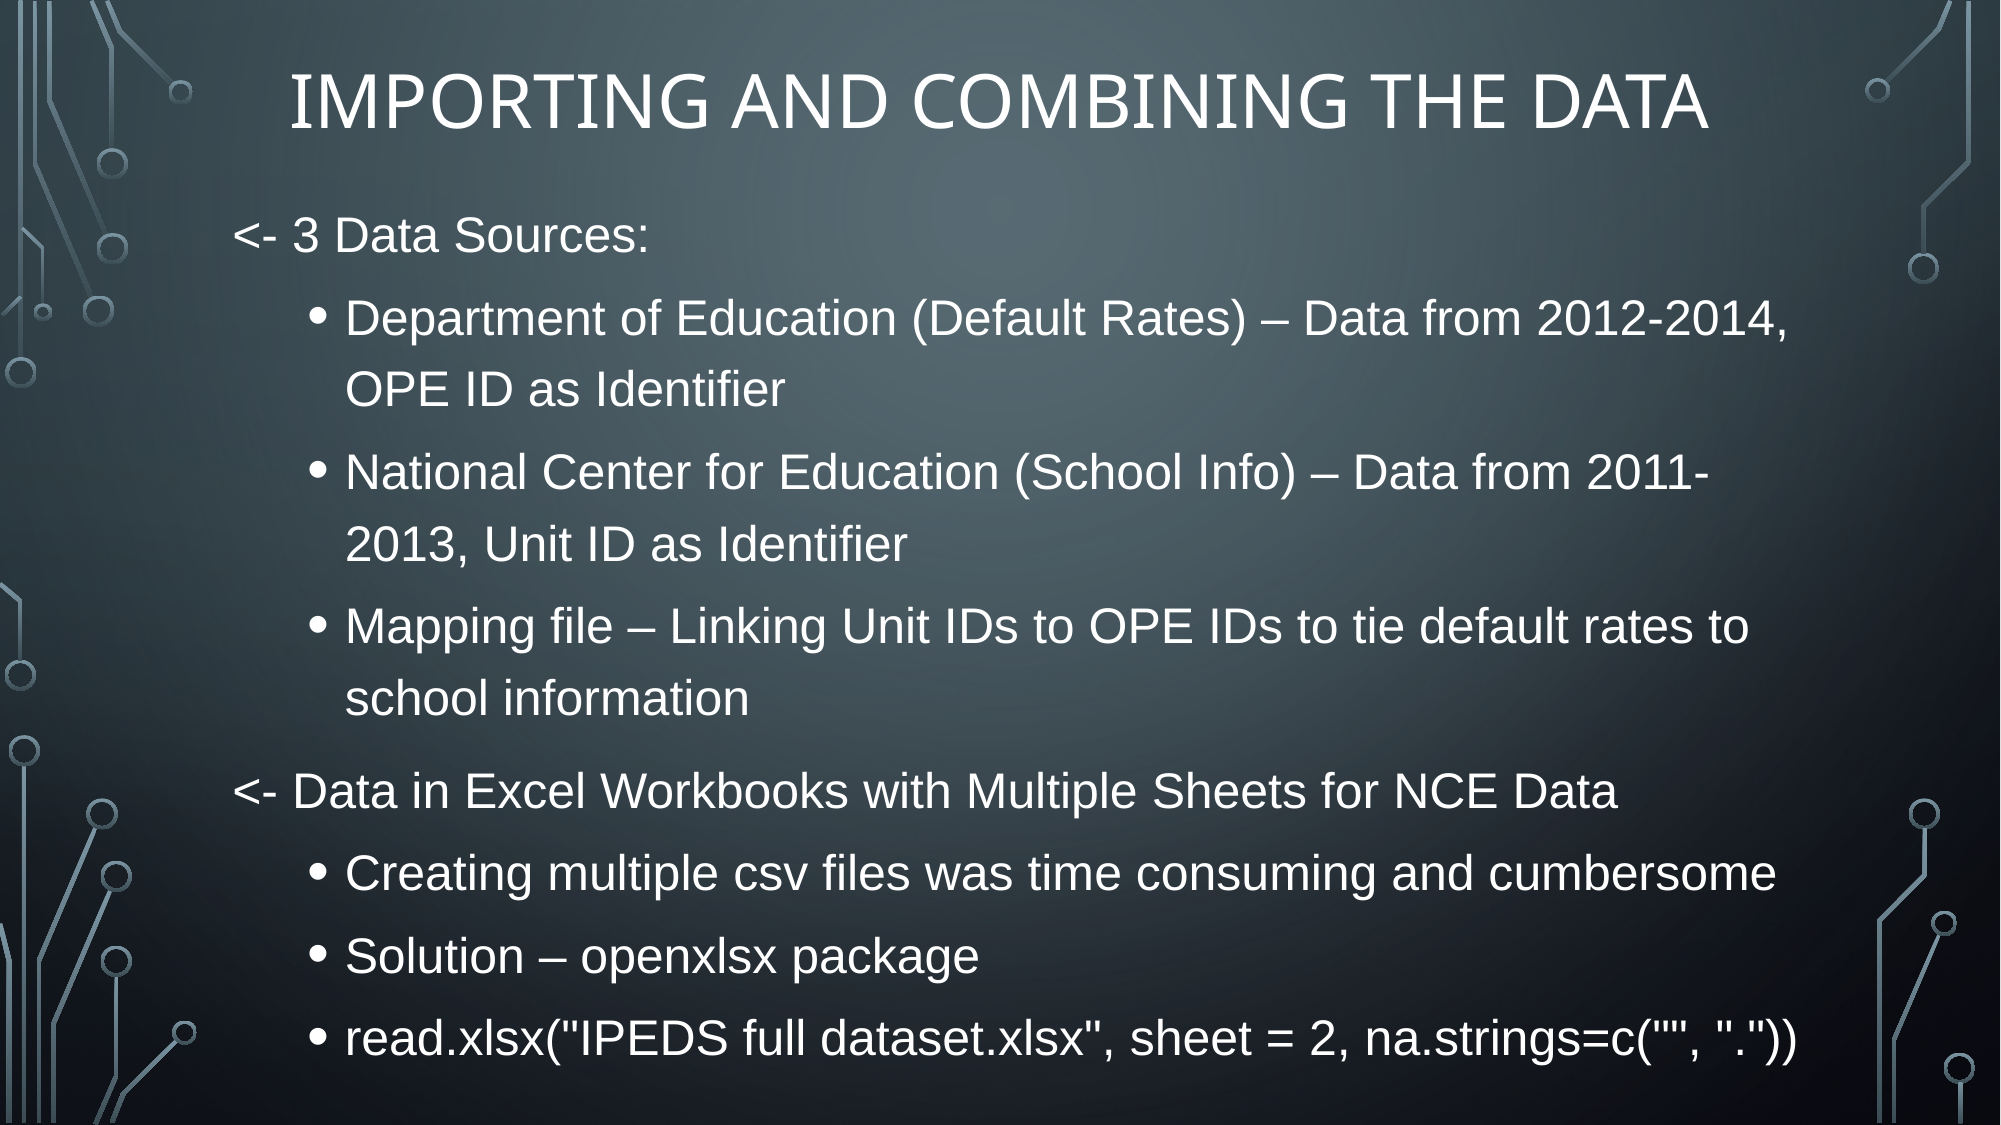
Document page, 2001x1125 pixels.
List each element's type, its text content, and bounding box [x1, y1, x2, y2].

list <- 3 Data Sources: Department of Education (Default Rates) – Data from 2012-2014, OPE ID as Identifier National Center for Education (School Info) – Data from 2011-2013, Unit ID as Identifier Mapping file – Linking Unit IDs to OPE IDs to tie default rates to school information <- Data in Excel Workbooks with Multiple Sheets for NCE Data Creating multiple csv files was time consuming and cumbersome Solution – openxlsx package read.xlsx("IPEDS full dataset.xlsx", sheet = 2, na.strings=c("", ".")) [217, 183, 1843, 1125]
title Importing and combining the data [187, 48, 1813, 162]
